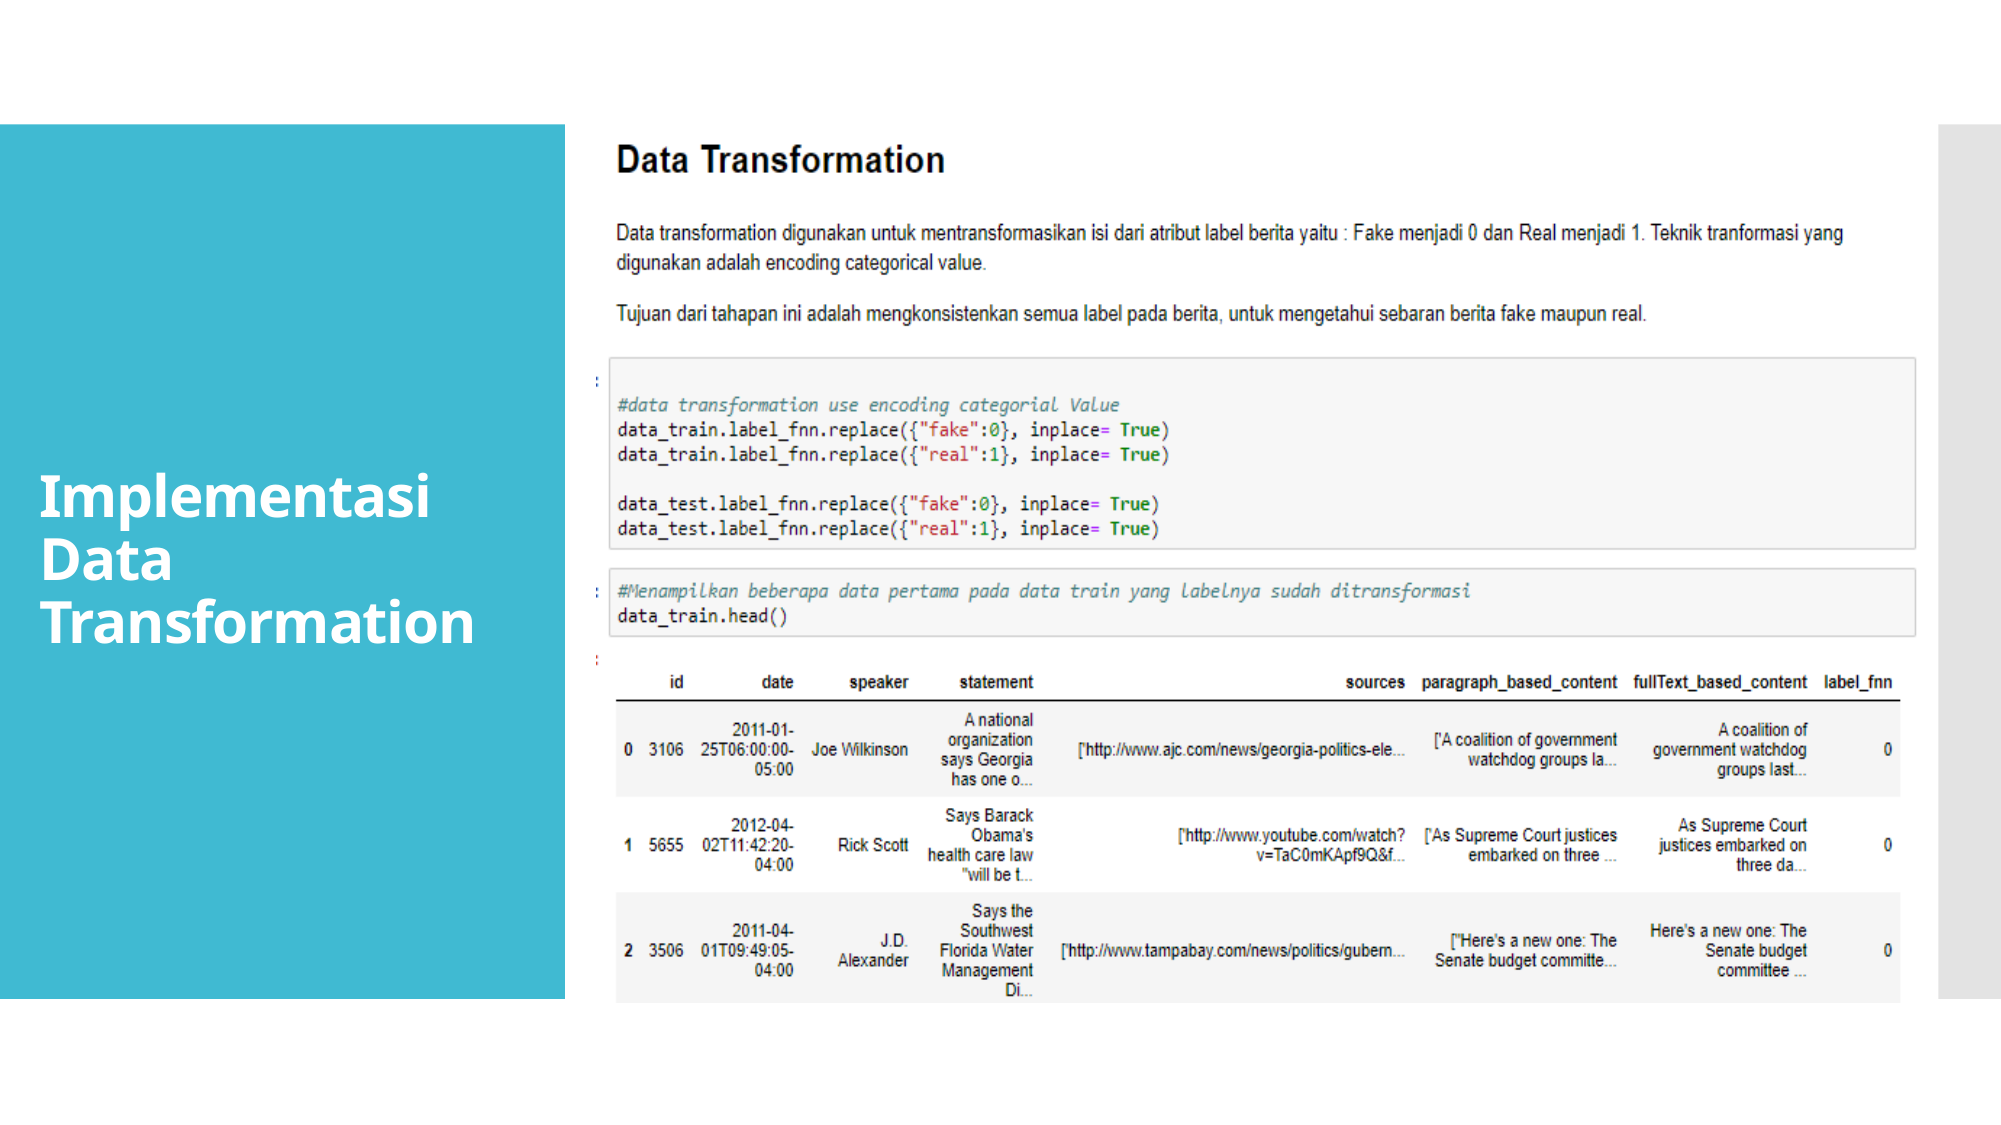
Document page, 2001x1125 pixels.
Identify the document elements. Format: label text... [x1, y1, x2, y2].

title Implementasi Data Transformation [24, 184, 545, 940]
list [595, 111, 1928, 1004]
